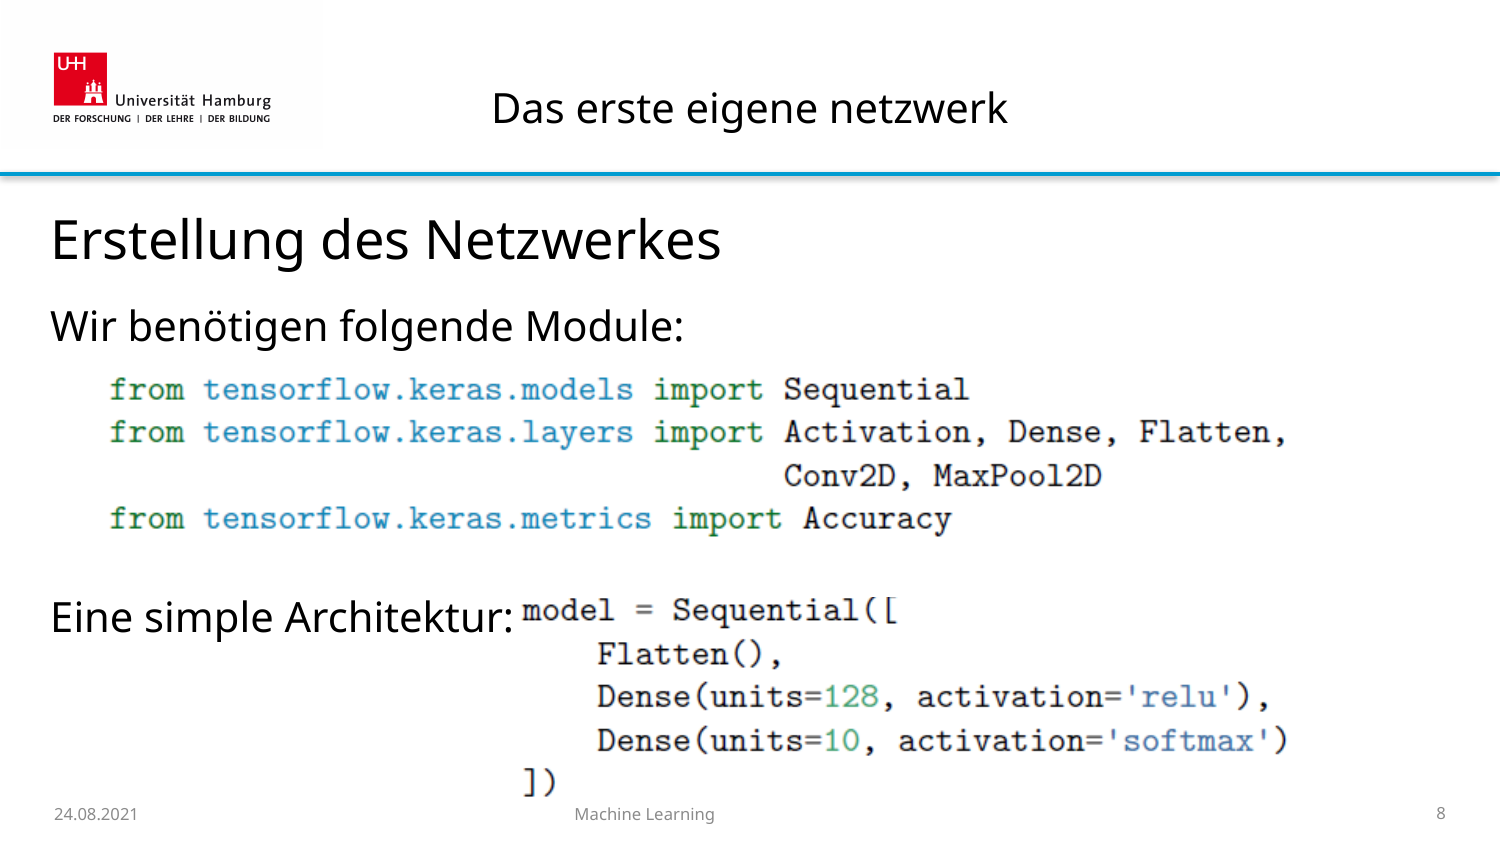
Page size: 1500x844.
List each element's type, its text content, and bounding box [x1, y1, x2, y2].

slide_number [54, 788, 210, 833]
list Wir benötigen folgende Module: Eine simple Architektur: [35, 291, 1436, 765]
title Das erste eigene netzwerk [275, 91, 1225, 122]
slide_number 8 [1361, 788, 1446, 833]
picture [508, 597, 1310, 811]
picture [89, 370, 1309, 554]
picture [1, 0, 323, 149]
footer Machine Learning [273, 788, 1016, 833]
list Erstellung des Netzwerkes [35, 197, 1406, 281]
